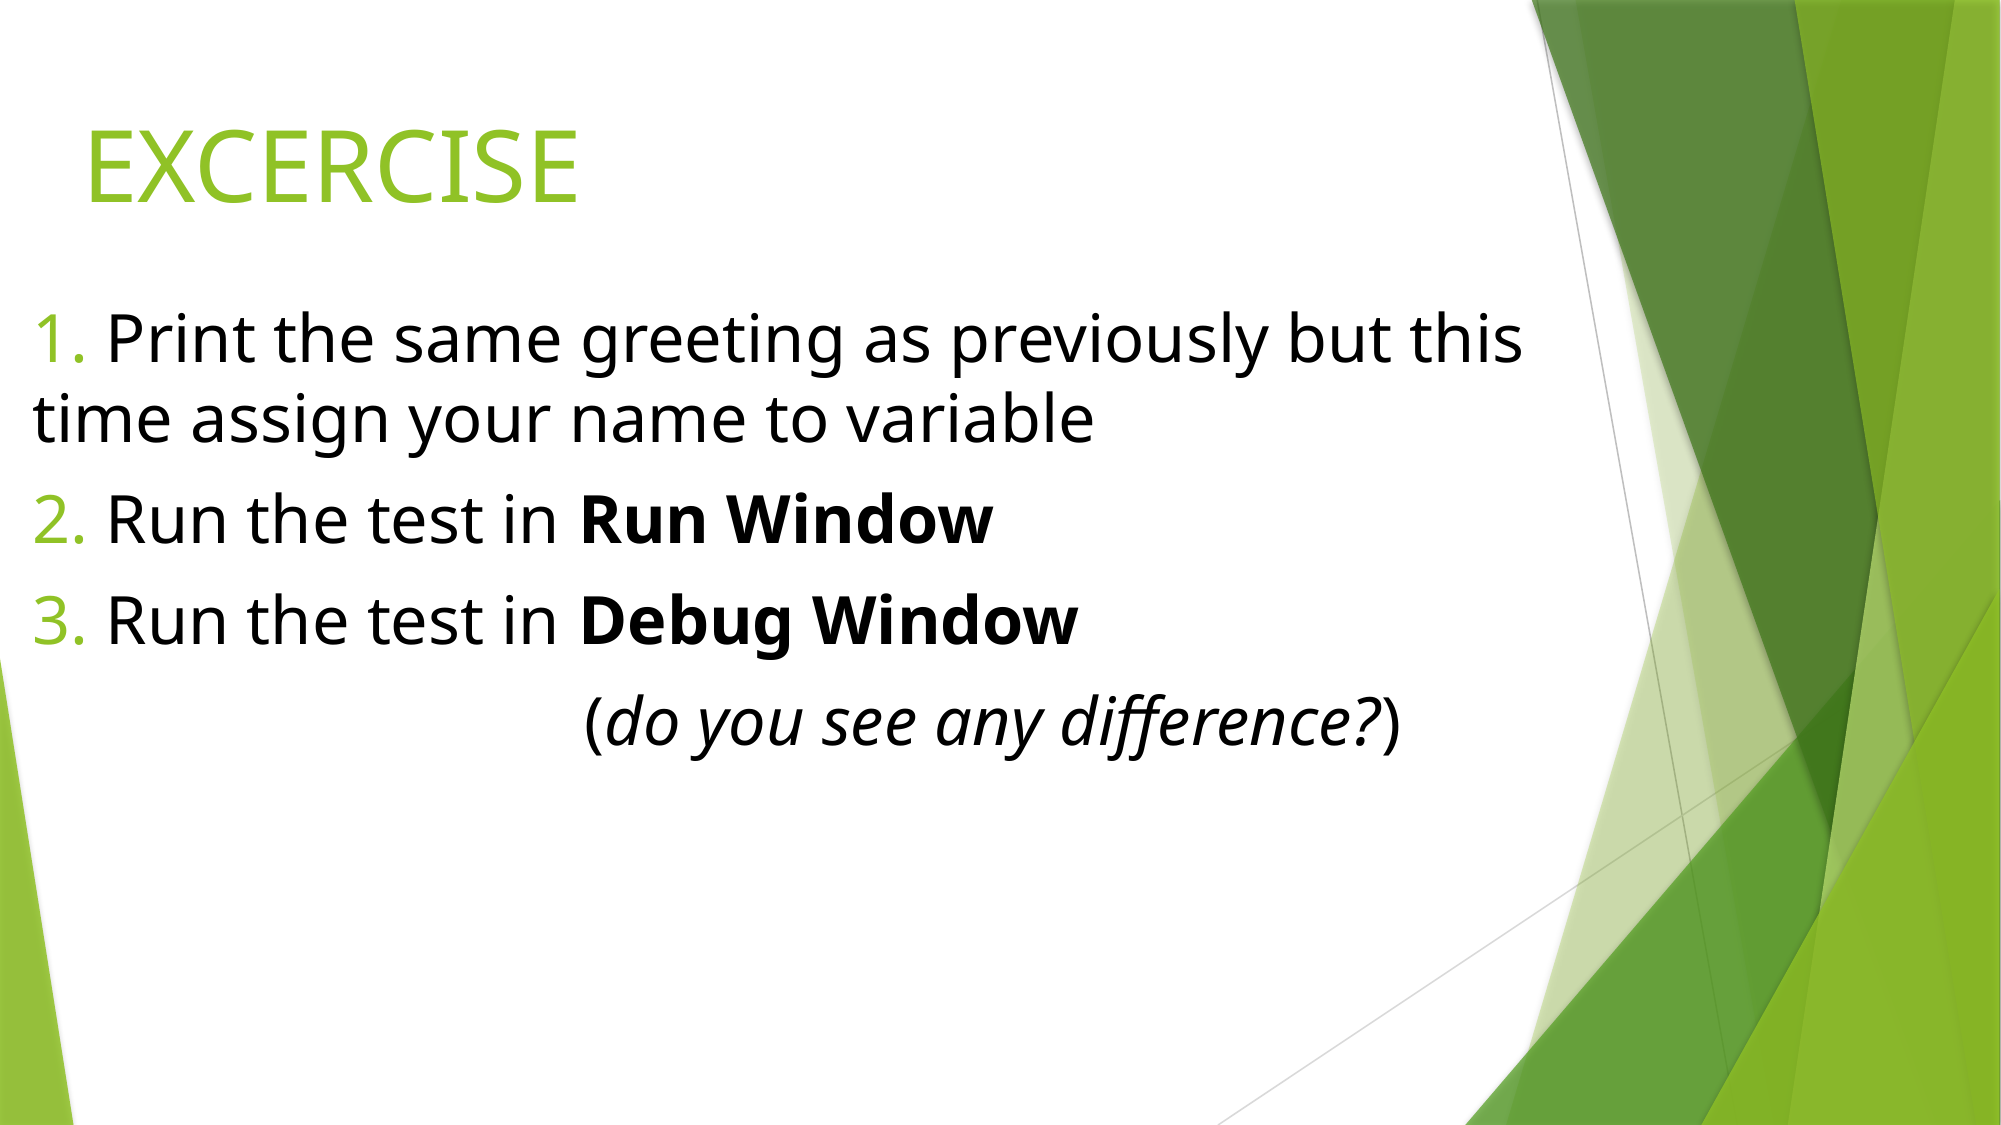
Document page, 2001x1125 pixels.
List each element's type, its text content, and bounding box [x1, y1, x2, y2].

title EXCERCISE [67, 95, 1478, 243]
list 1. Print the same greeting as previously but this time assign your name to variable 2. Run the test in Run Window 3. Run the test in Debug Window (do you see any difference?) [17, 288, 1691, 796]
